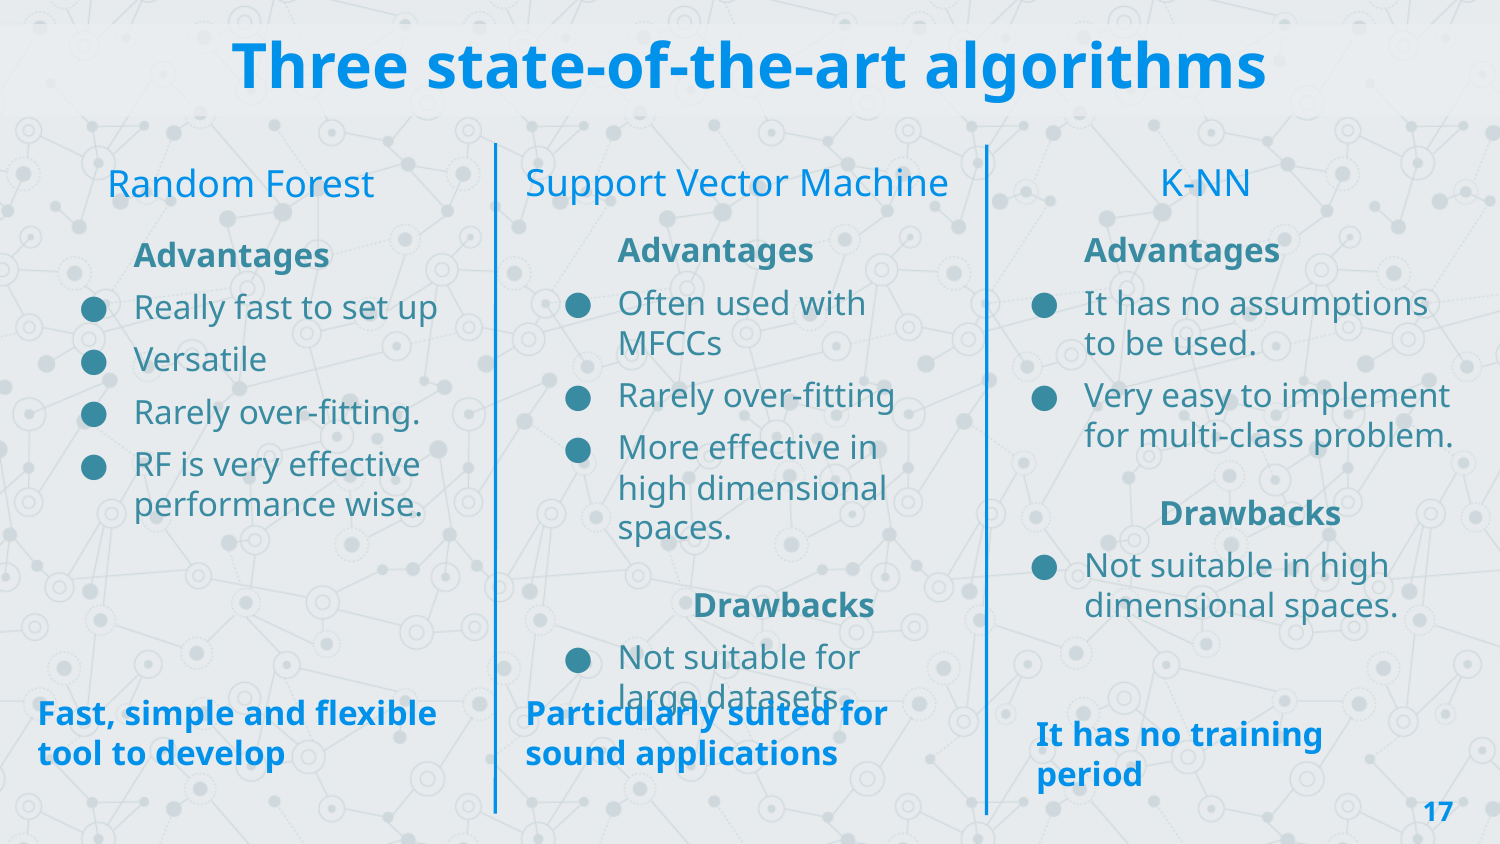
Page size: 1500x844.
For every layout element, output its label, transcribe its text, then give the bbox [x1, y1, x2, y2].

title Support Vector Machine [510, 144, 981, 219]
list Advantages Often used with MFCCs Rarely over-fitting More effective in high dimensional spaces. Drawbacks Not suitable for large datasets [527, 214, 964, 675]
text_box It has no training period [1020, 697, 1451, 808]
text_box Particularly suited for sound applications [510, 677, 981, 788]
title Random Forest [92, 143, 423, 218]
title Three state-of-the-art algorithms [0, 24, 1500, 117]
list Advantages It has no assumptions to be used. Very easy to implement for multi-class problem. Drawbacks Not suitable in high dimensional spaces. [994, 214, 1478, 693]
title K-NN [1144, 144, 1308, 214]
slide_number ‹#› [1378, 779, 1469, 844]
list Advantages Really fast to set up Versatile Rarely over-fitting. RF is very effective performance wise. [43, 218, 457, 652]
text_box Fast, simple and flexible tool to develop [22, 677, 489, 788]
